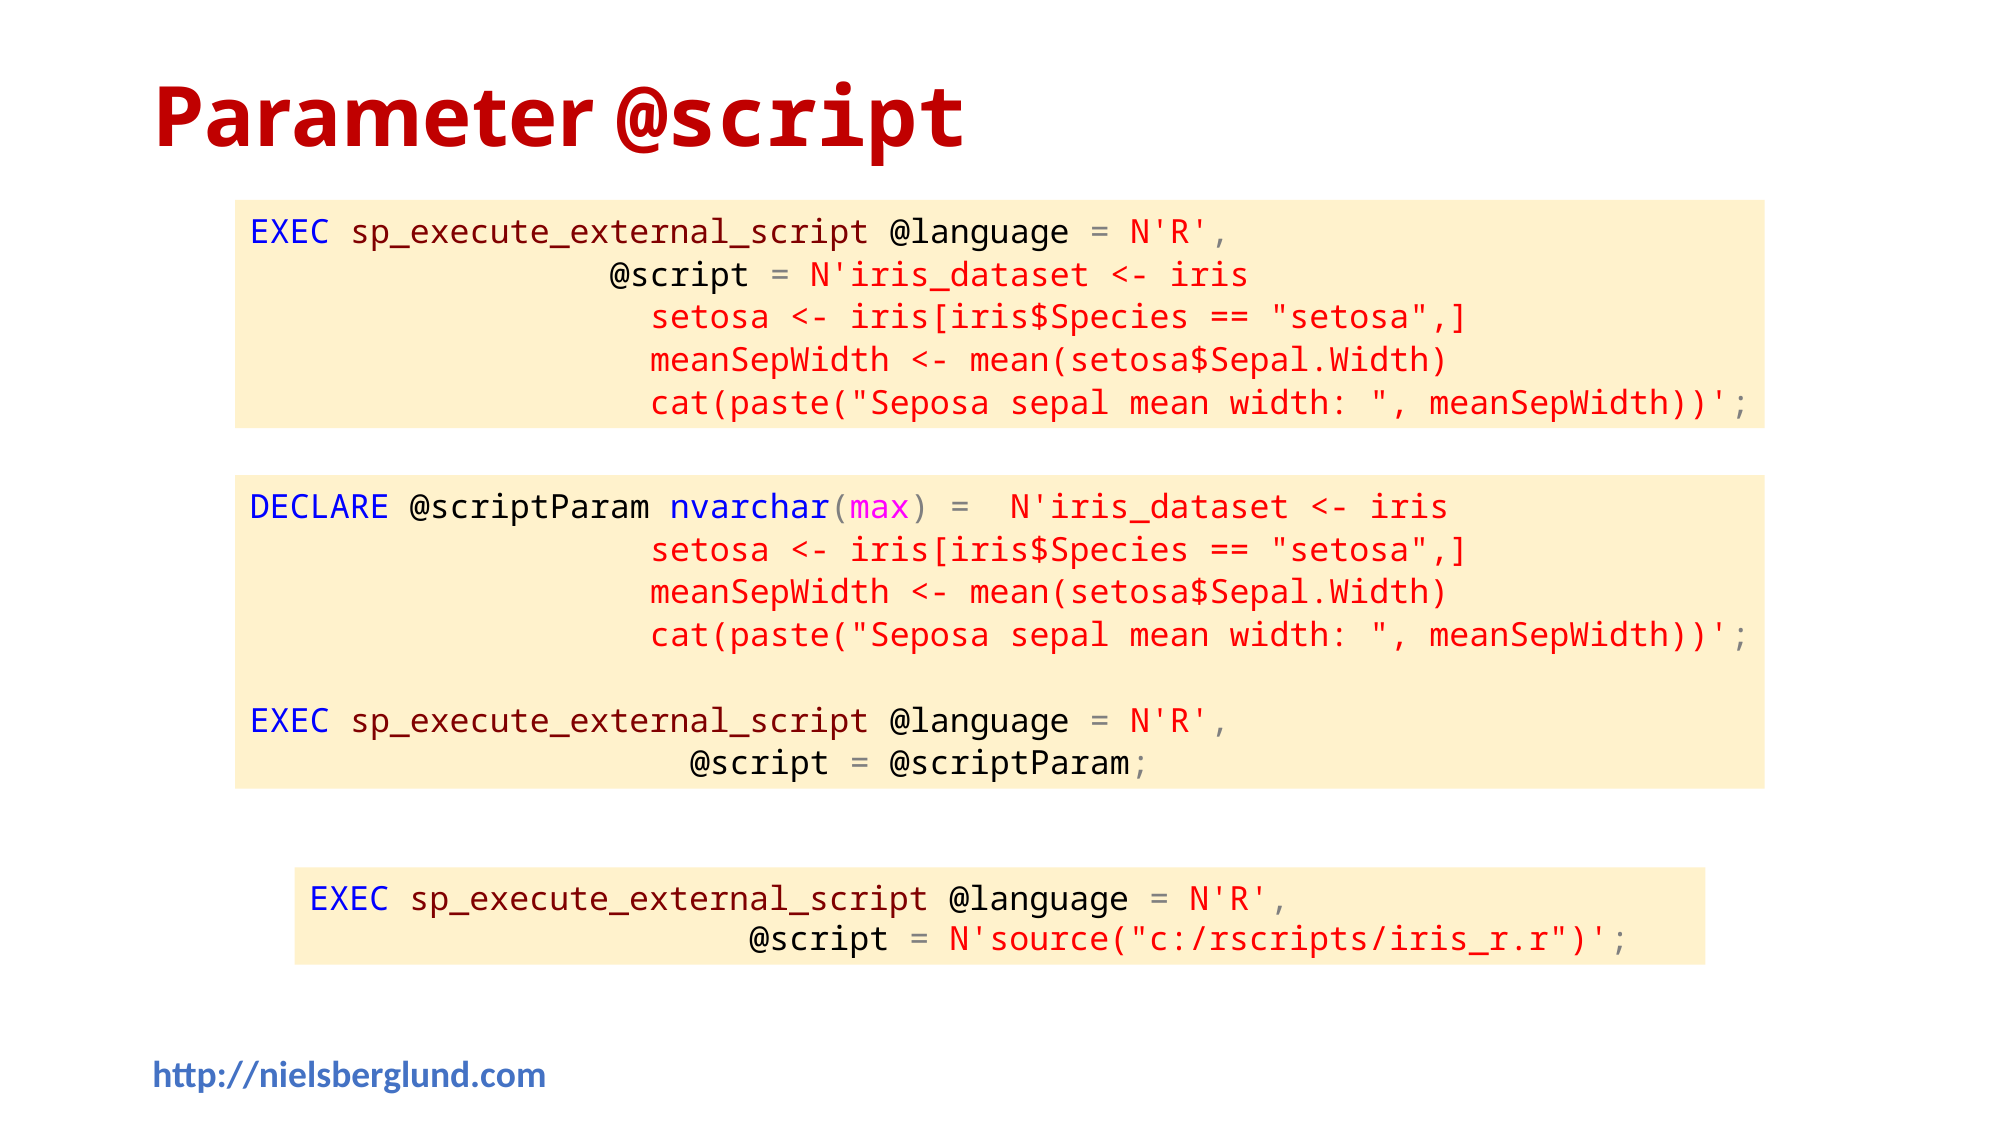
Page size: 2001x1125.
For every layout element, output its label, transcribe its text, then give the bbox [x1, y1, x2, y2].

title Parameter @script [137, 59, 1863, 180]
footer http://nielsberglund.com [137, 1042, 563, 1103]
text_box EXEC sp_execute_external_script @language = N'R', @script = N'iris_dataset <- iris setosa <- iris[iris$Species == "setosa",] meanSepWidth <- mean(setosa$Sepal.Width) cat(paste("Seposa sepal mean width: ", meanSepWidth))'; [235, 199, 1765, 429]
text_box EXEC sp_execute_external_script @language = N'R', @script = N'source("c:/rscripts/iris_r.r")'; [294, 867, 1706, 965]
text_box DECLARE @scriptParam nvarchar(max) = N'iris_dataset <- iris setosa <- iris[iris$Species == "setosa",] meanSepWidth <- mean(setosa$Sepal.Width) cat(paste("Seposa sepal mean width: ", meanSepWidth))'; EXEC sp_execute_external_script @language = N'R', @script = @scriptParam; [235, 475, 1765, 789]
